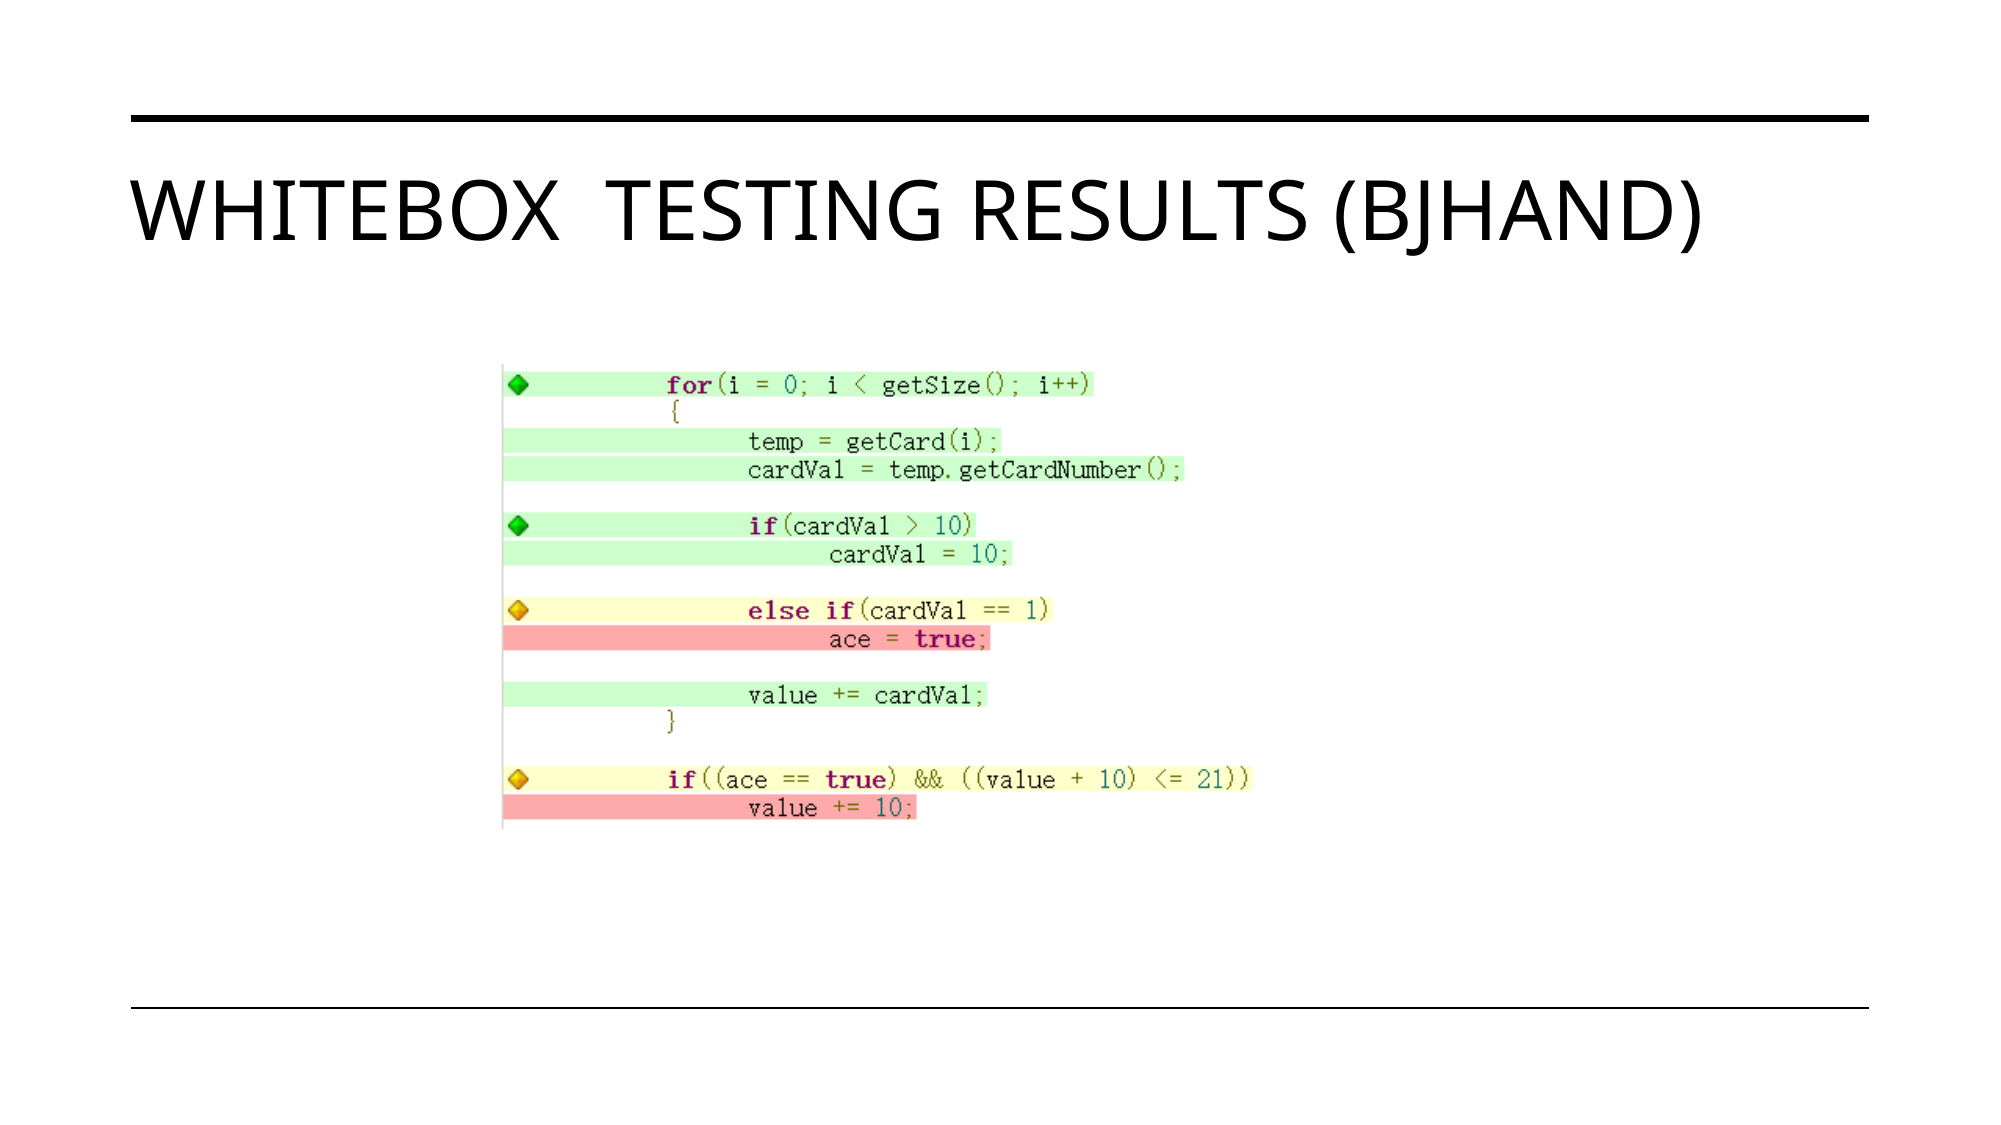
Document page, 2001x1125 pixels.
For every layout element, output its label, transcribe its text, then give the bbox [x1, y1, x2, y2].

picture [499, 364, 1396, 829]
title Whitebox testing results (BJhand) [114, 149, 1869, 365]
